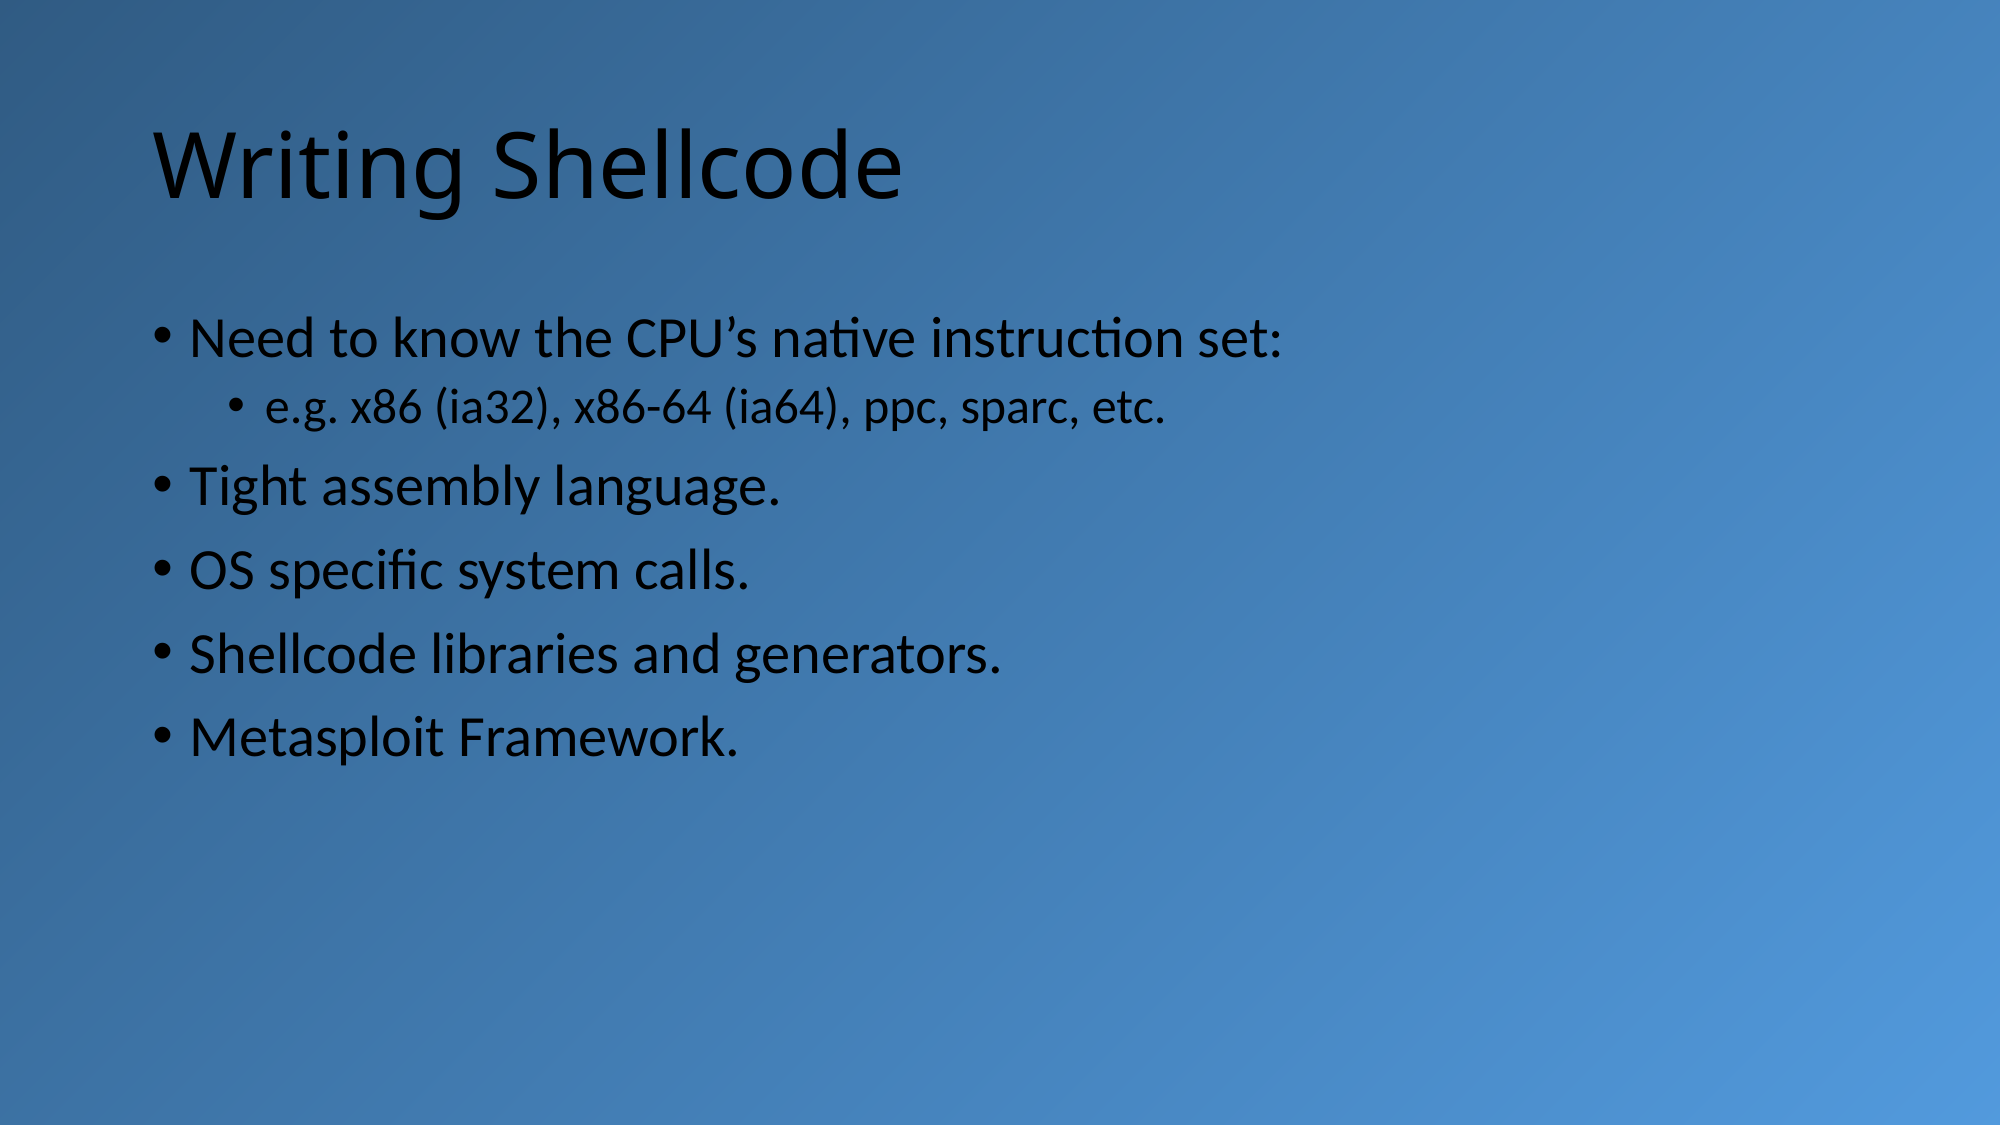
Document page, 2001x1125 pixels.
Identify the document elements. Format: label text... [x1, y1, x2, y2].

title Writing Shellcode [137, 59, 1863, 278]
list Need to know the CPU’s native instruction set: e.g. x86 (ia32), x86-64 (ia64), ppc, sparc, etc. Tight assembly language. OS specific system calls. Shellcode libraries and generators. Metasploit Framework. [137, 299, 1863, 1014]
